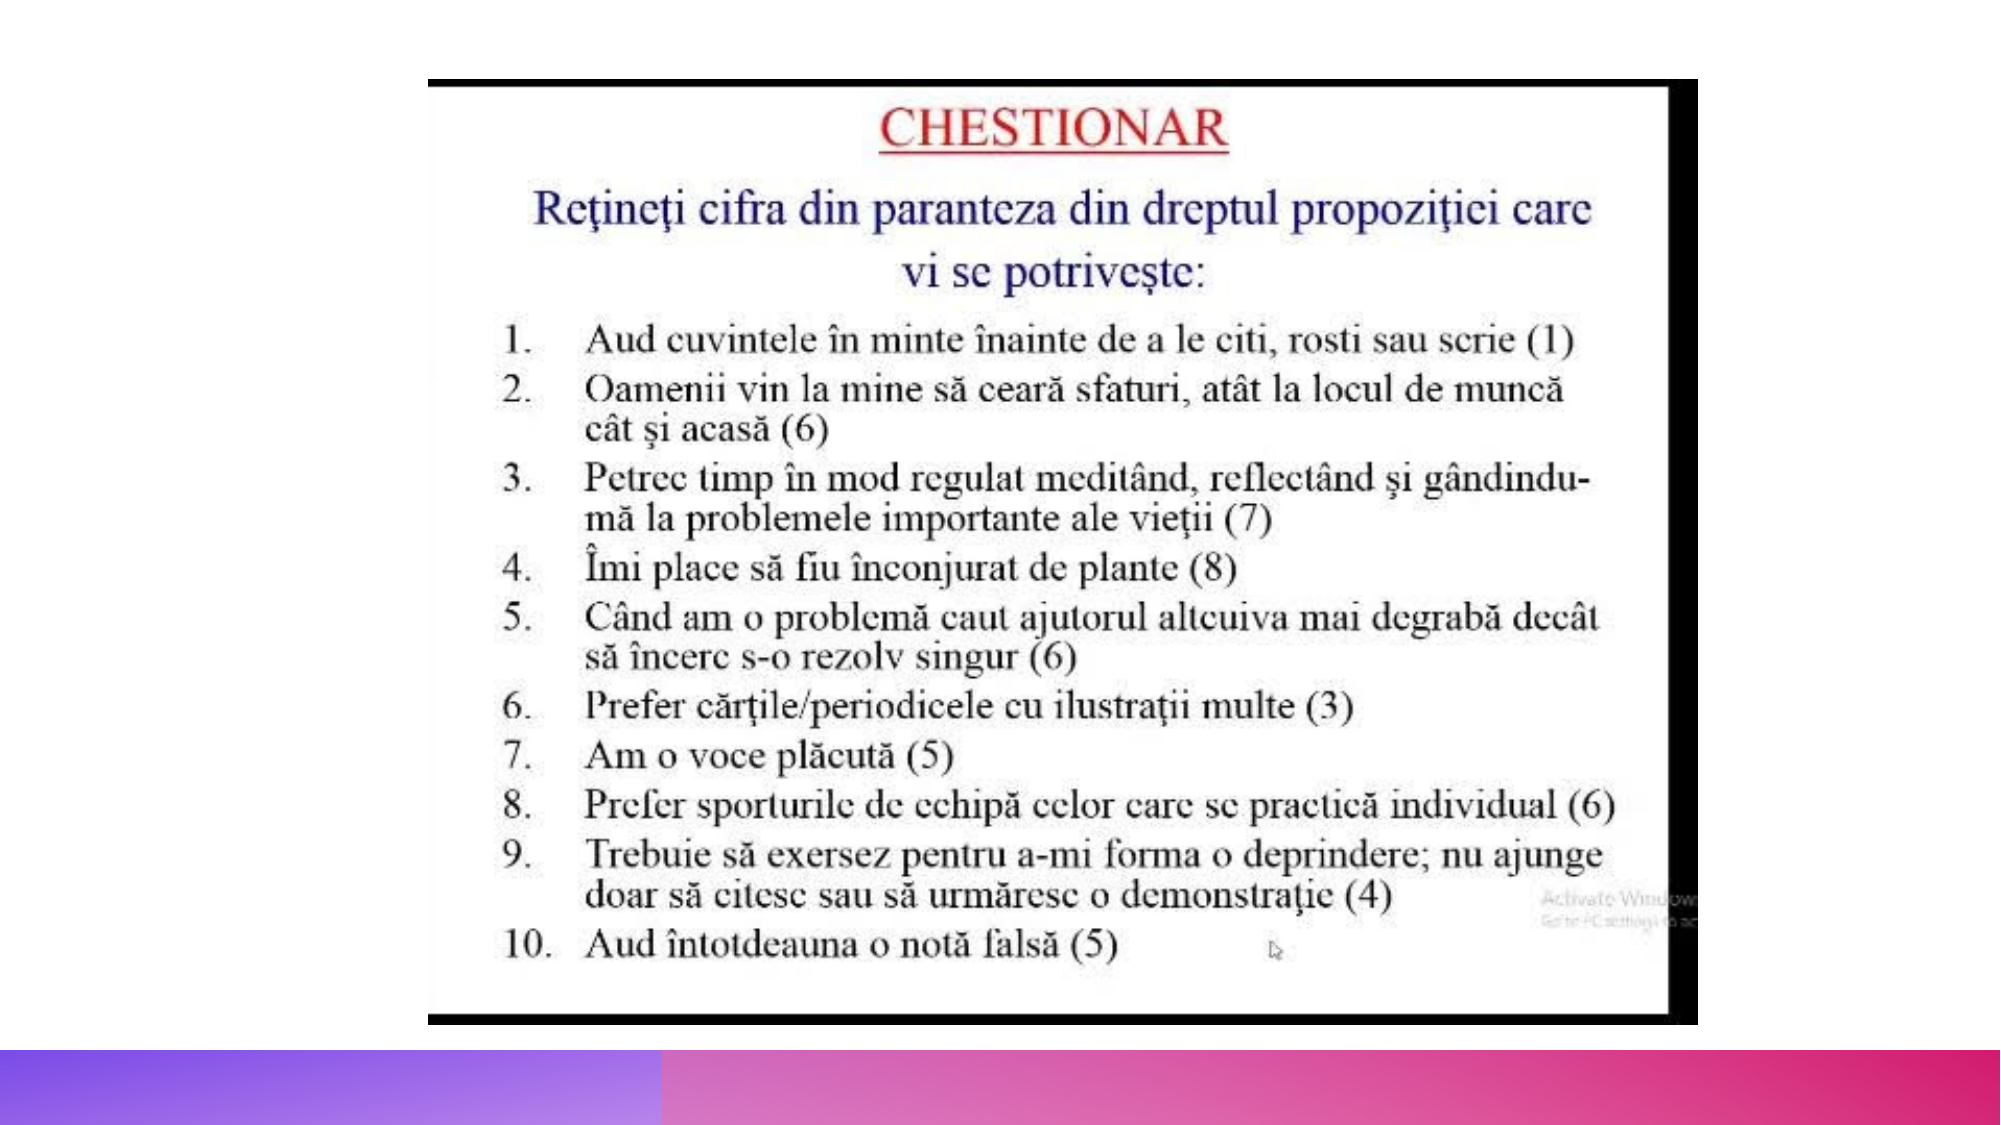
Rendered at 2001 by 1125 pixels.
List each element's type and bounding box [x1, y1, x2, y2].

picture [428, 79, 1698, 1025]
